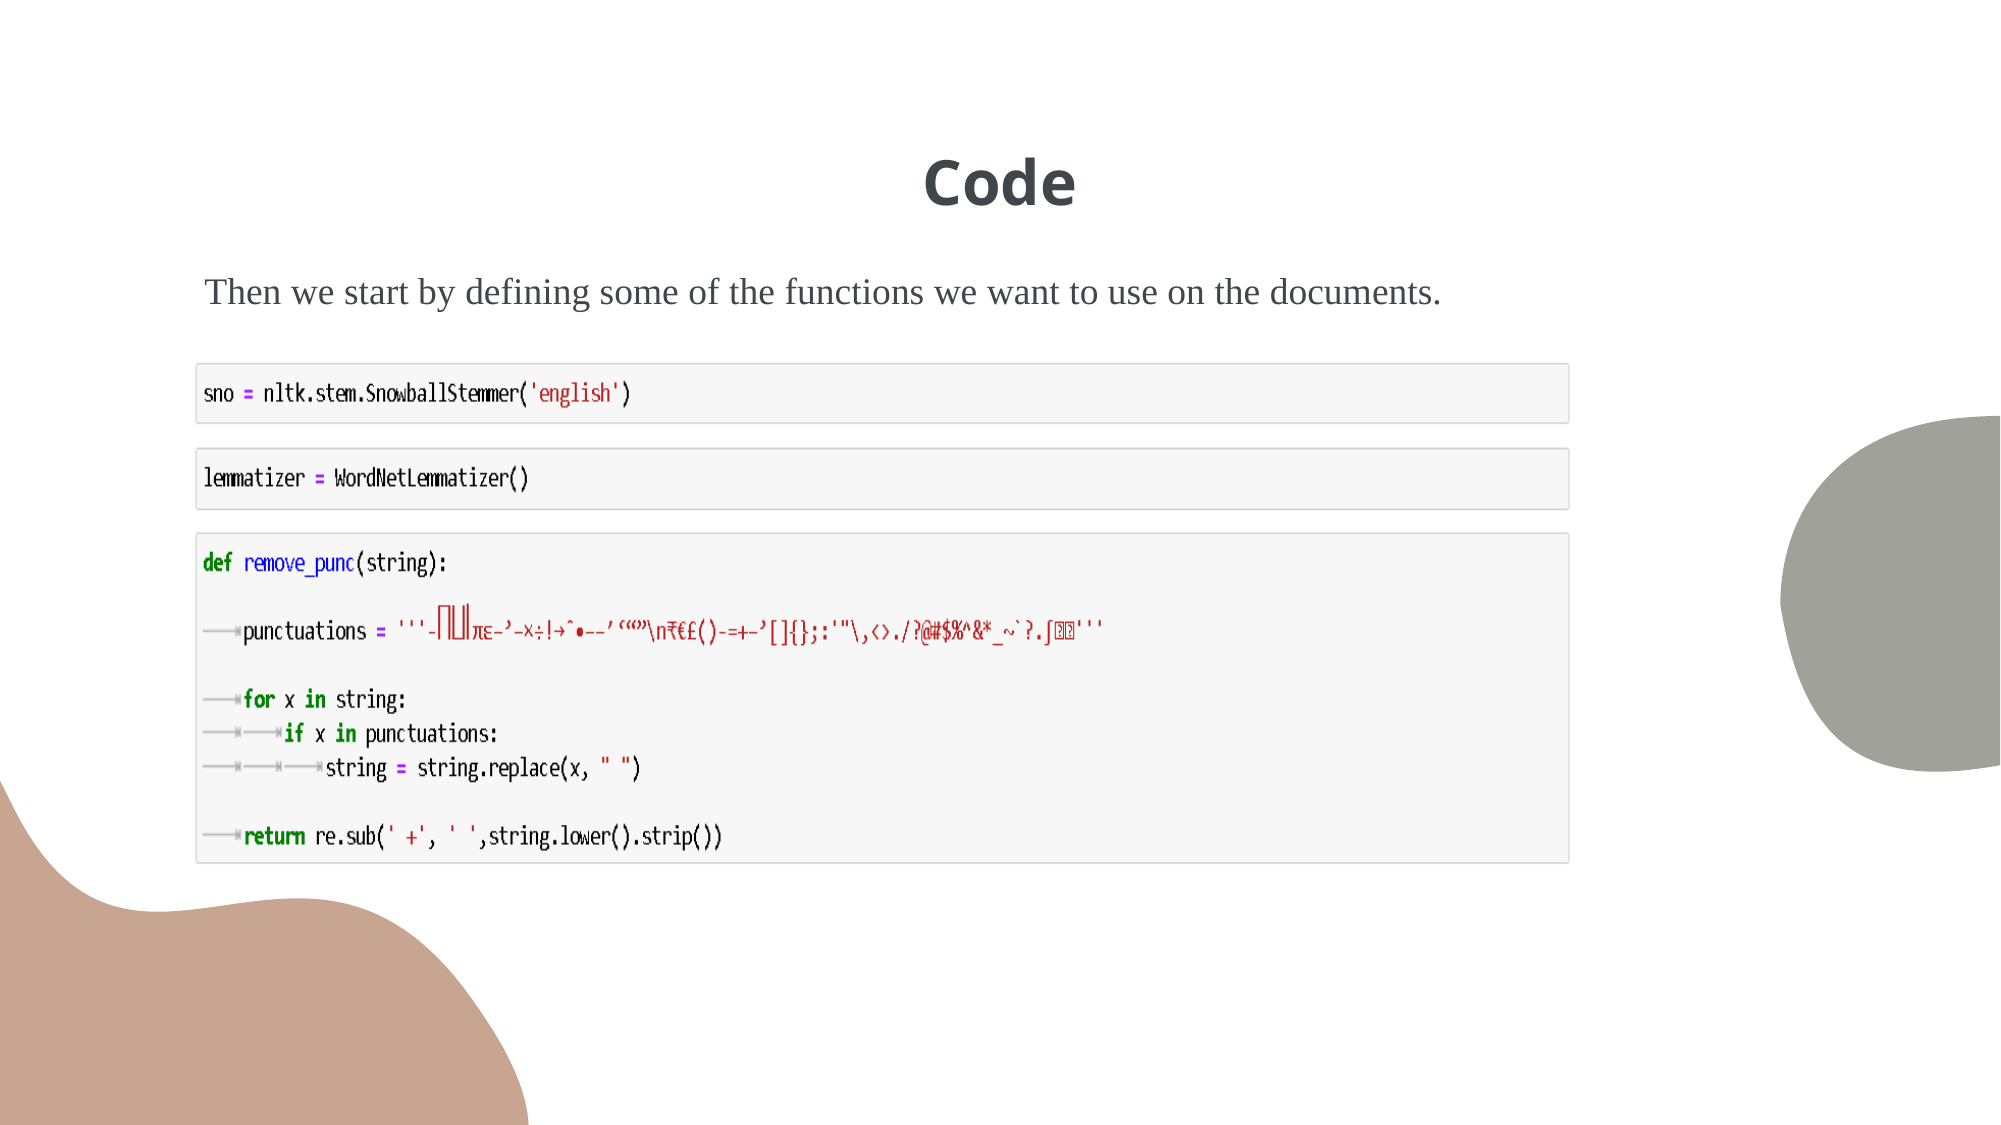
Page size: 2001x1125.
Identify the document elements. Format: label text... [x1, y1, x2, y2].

picture [191, 361, 1582, 874]
list Then we start by defining some of the functions we want to use on the documents. [156, 252, 1844, 1000]
title Code [156, 114, 1844, 233]
